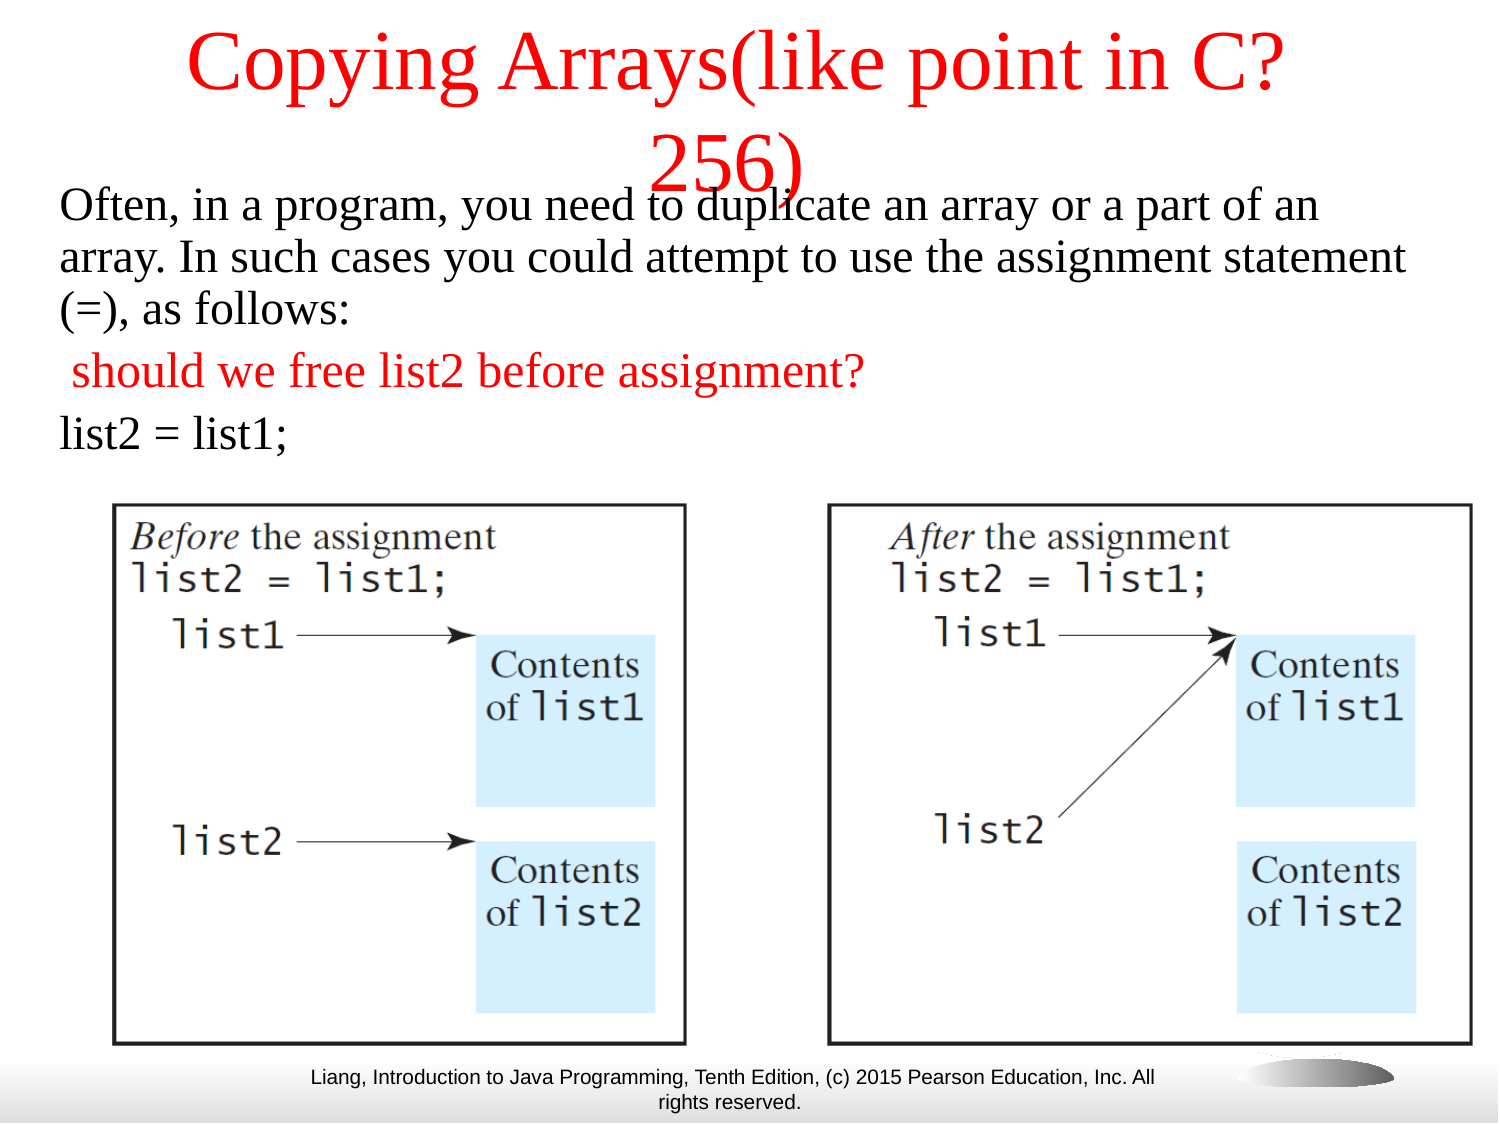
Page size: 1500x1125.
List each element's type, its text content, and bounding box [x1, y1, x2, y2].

list Often, in a program, you need to duplicate an array or a part of an array. In such cases you could attempt to use the assignment statement (=), as follows: should we free list2 before assignment? list2 = list1; [44, 171, 1456, 541]
slide_number [1074, 1052, 1388, 1125]
picture [107, 493, 1481, 1052]
title Copying Arrays(like point in C? 256) [99, 62, 1375, 150]
